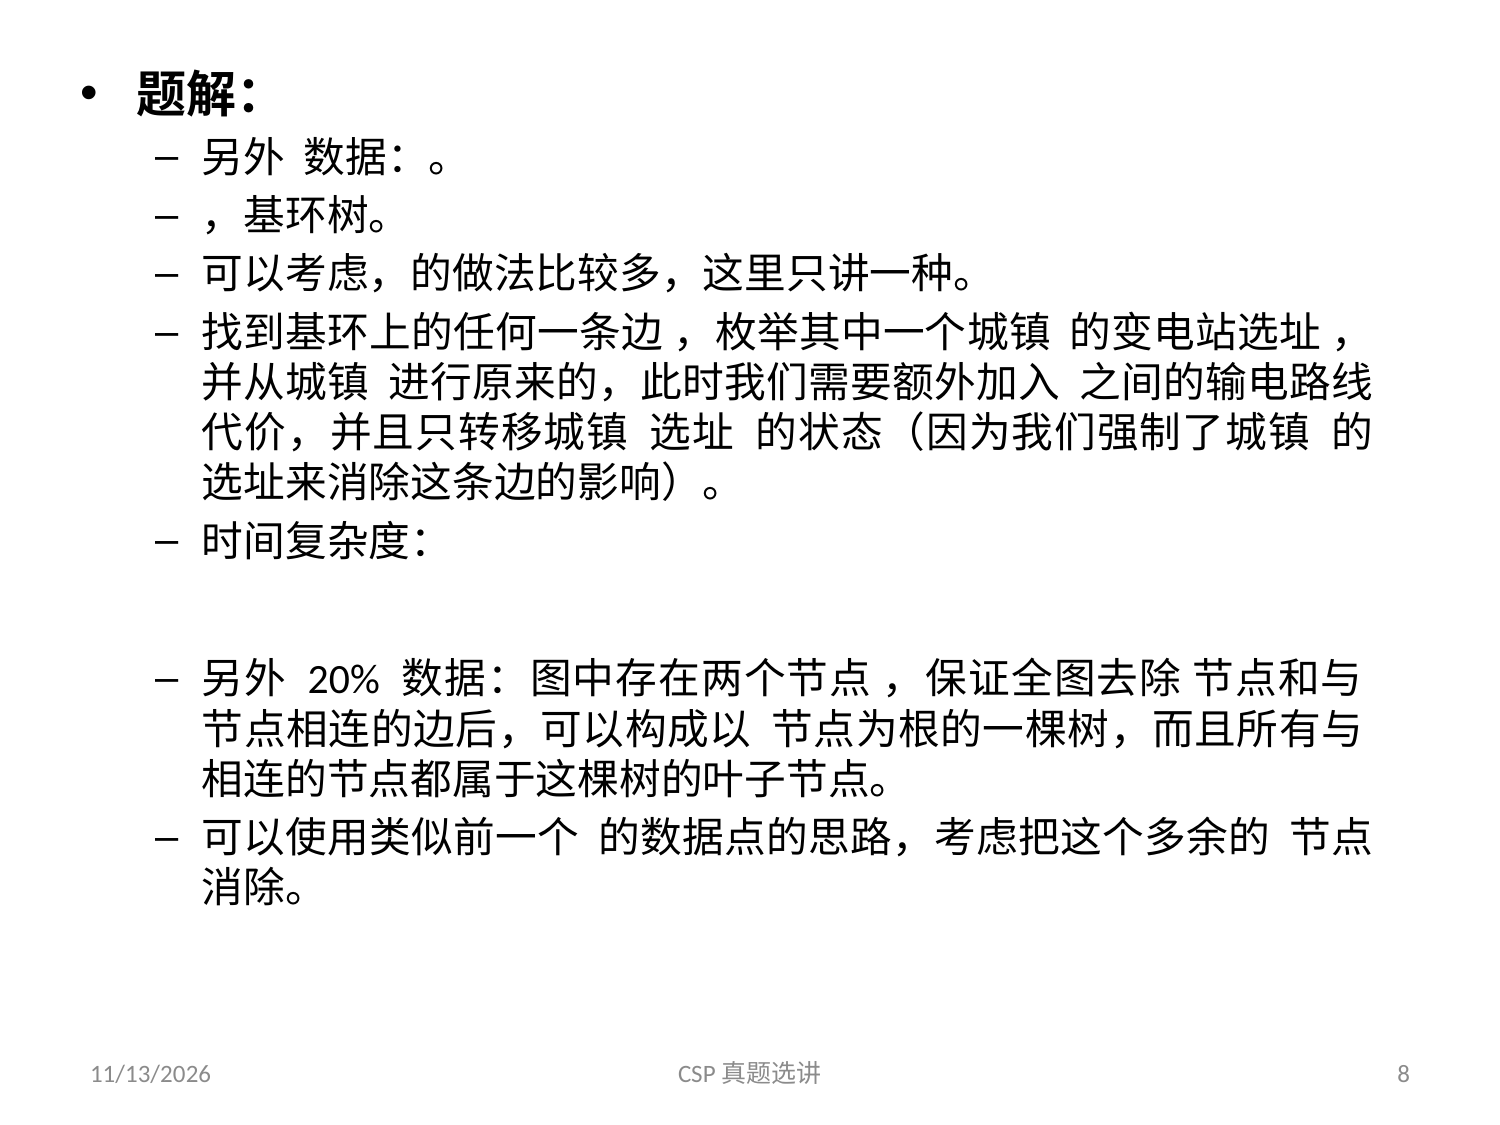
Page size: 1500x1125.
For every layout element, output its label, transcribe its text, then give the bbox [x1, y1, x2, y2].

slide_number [75, 1042, 425, 1103]
footer CSP真题选讲 [512, 1042, 988, 1103]
slide_number 8 [1074, 1042, 1425, 1103]
